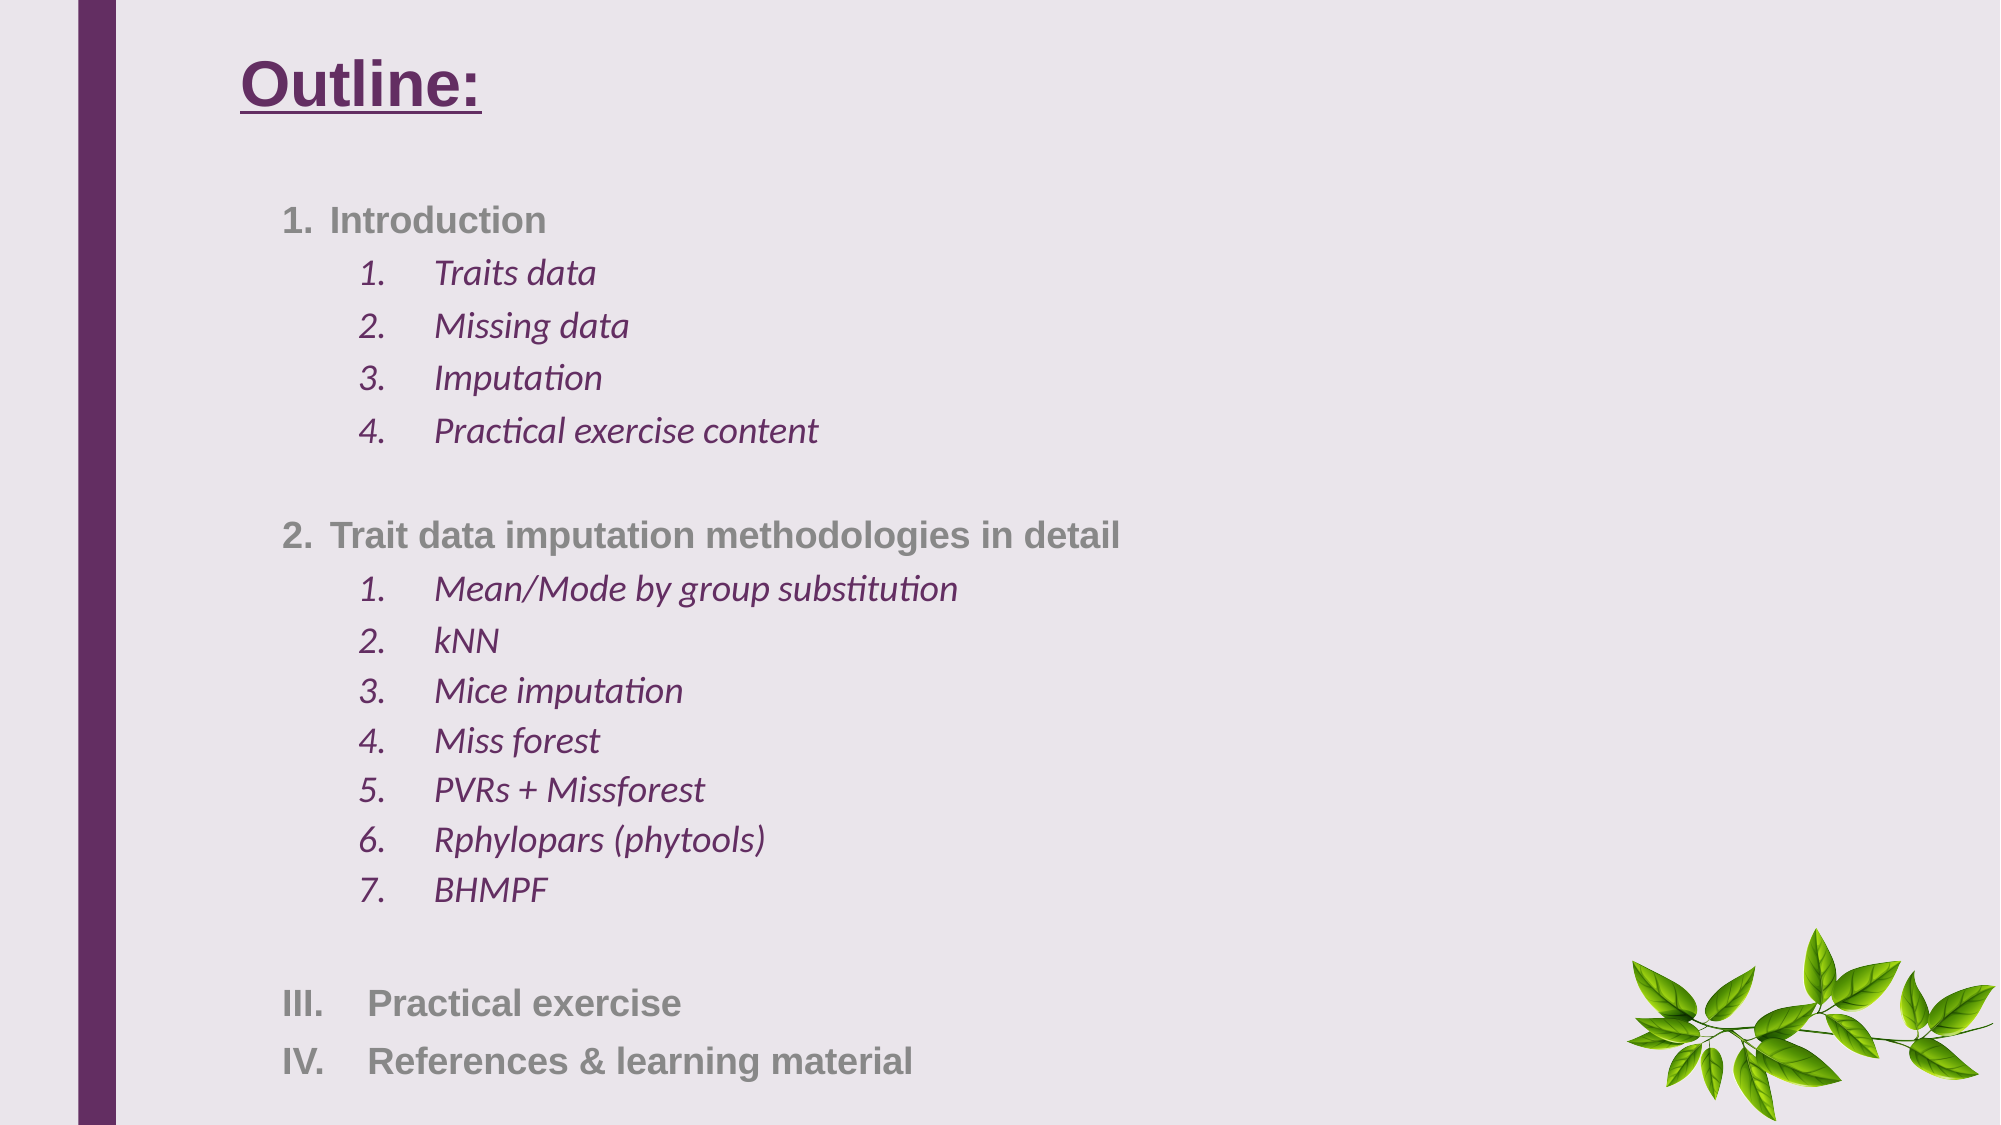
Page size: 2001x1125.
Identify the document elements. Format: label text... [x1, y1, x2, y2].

list Introduction Traits data Missing data Imputation Practical exercise content Trait data imputation methodologies in detail Mean/Mode by group substitution kNN Mice imputation Miss forest PVRs + Missforest Rphylopars (phytools) BHMPF Practical exercise References & learning material [265, 187, 1928, 1106]
picture [1623, 923, 2000, 1125]
title Outline: [225, 44, 1800, 289]
